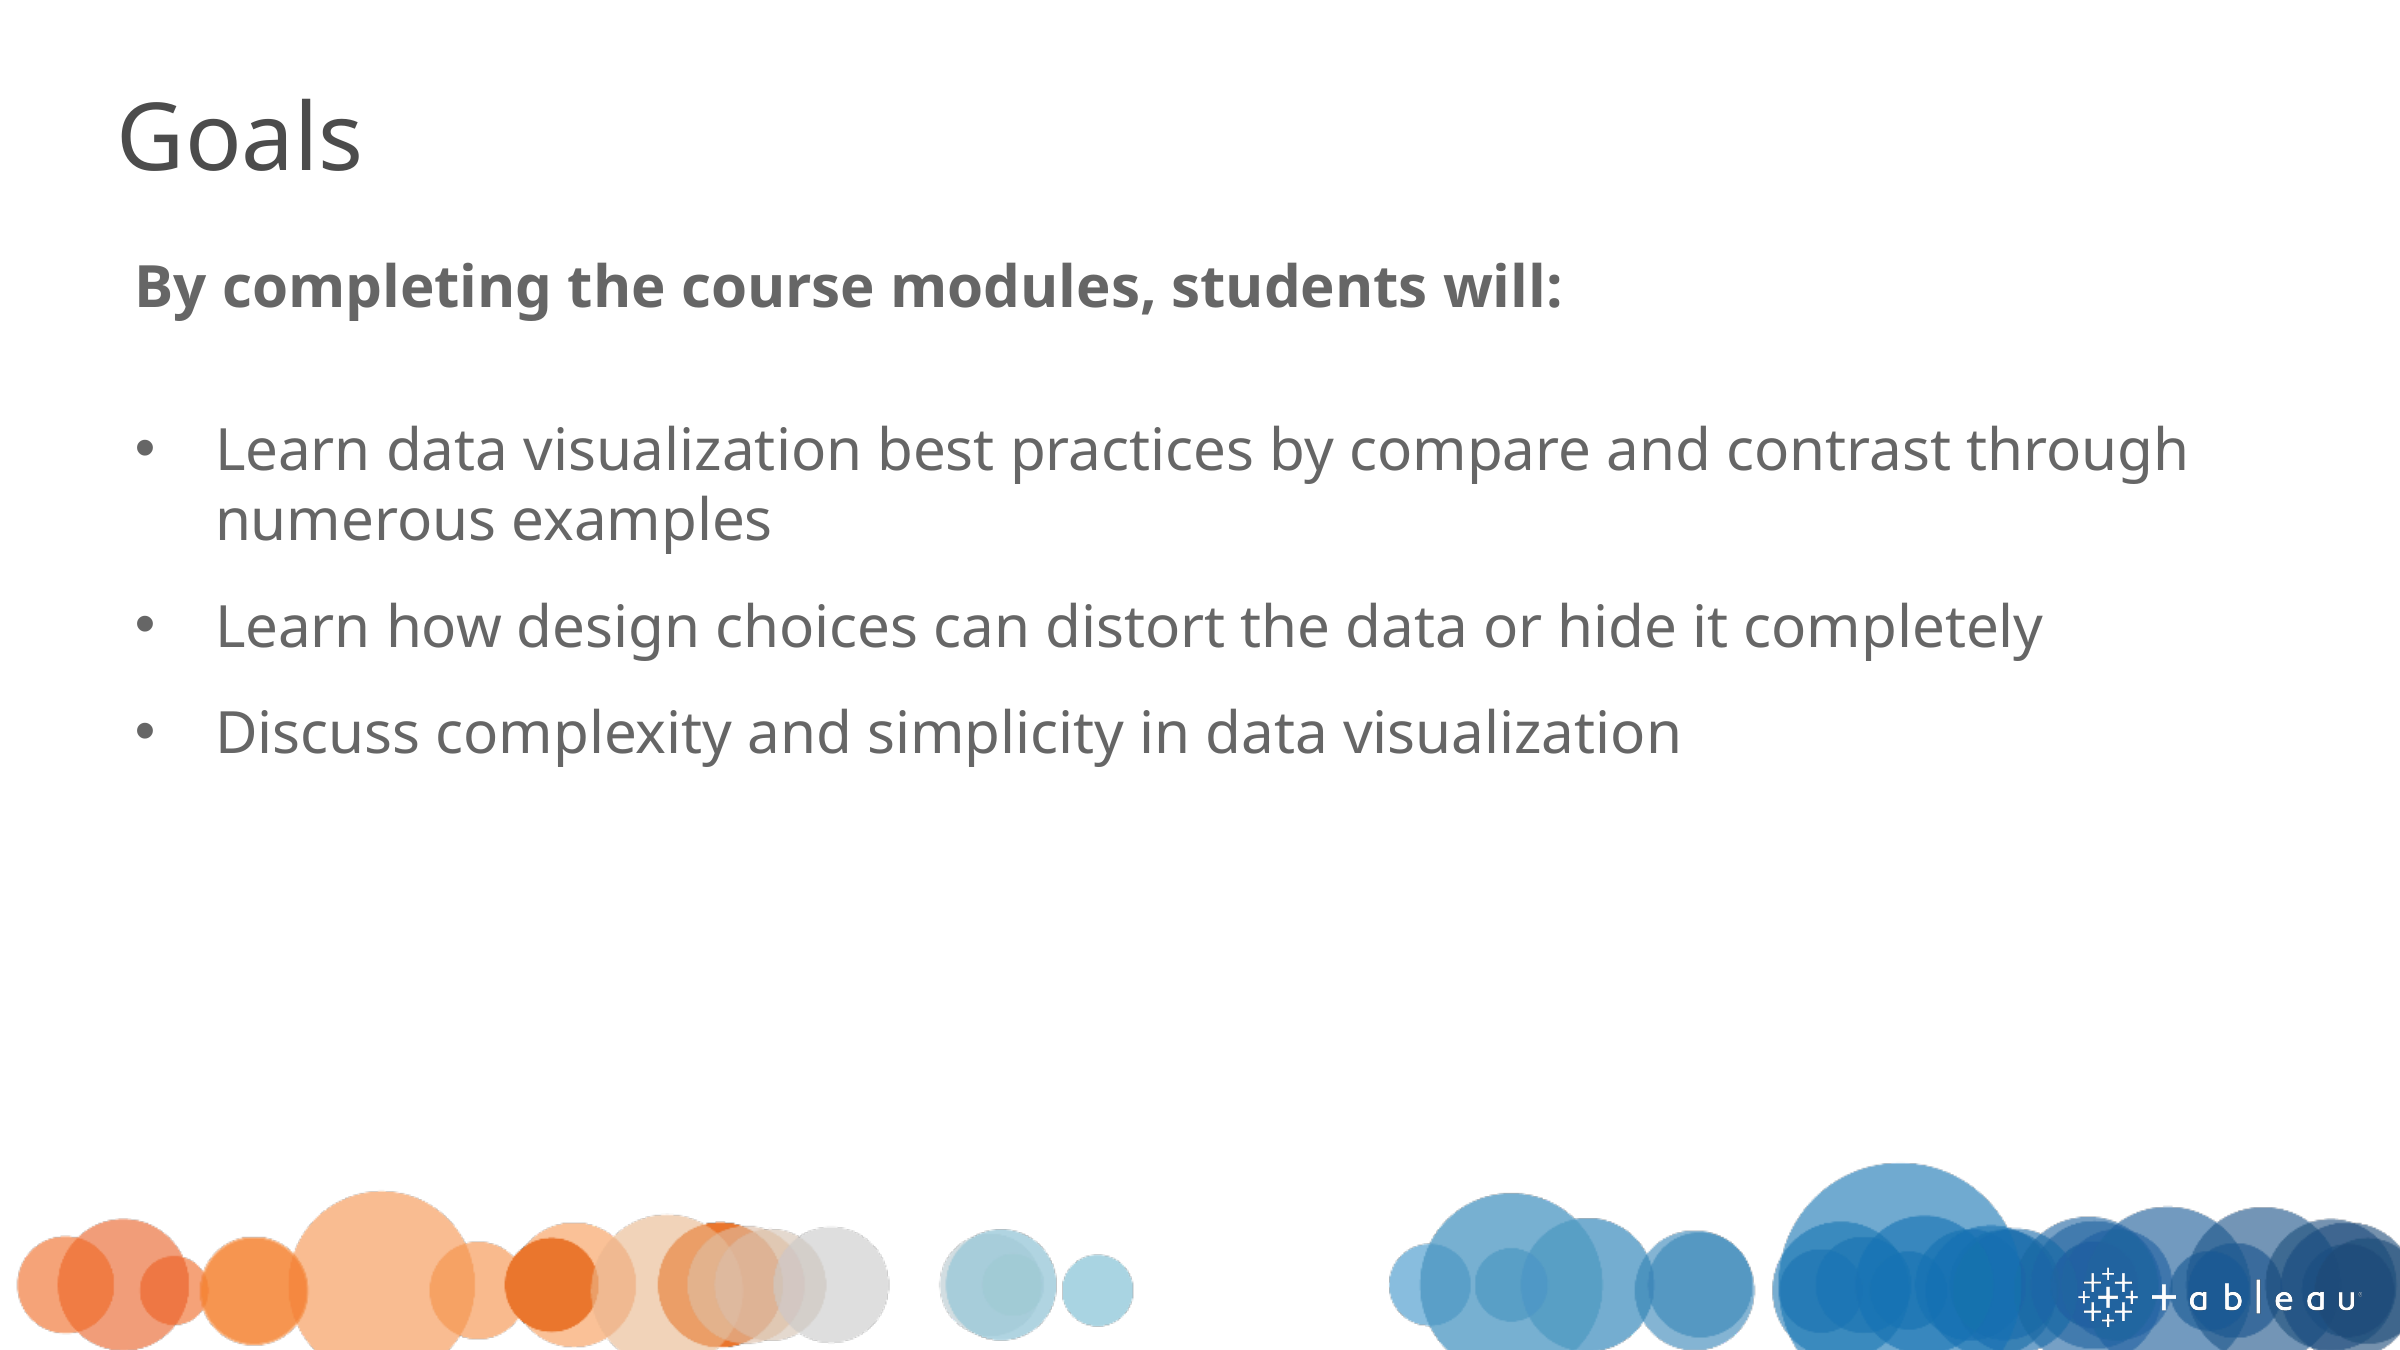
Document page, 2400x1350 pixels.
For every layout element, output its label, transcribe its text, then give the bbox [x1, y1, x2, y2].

picture [0, 1137, 2400, 1350]
list By completing the course modules, students will: Learn data visualization best practices by compare and contrast through numerous examples Learn how design choices can distort the data or hide it completely Discuss complexity and simplicity in data visualization [120, 241, 2280, 1163]
title Goals [116, 98, 2290, 190]
